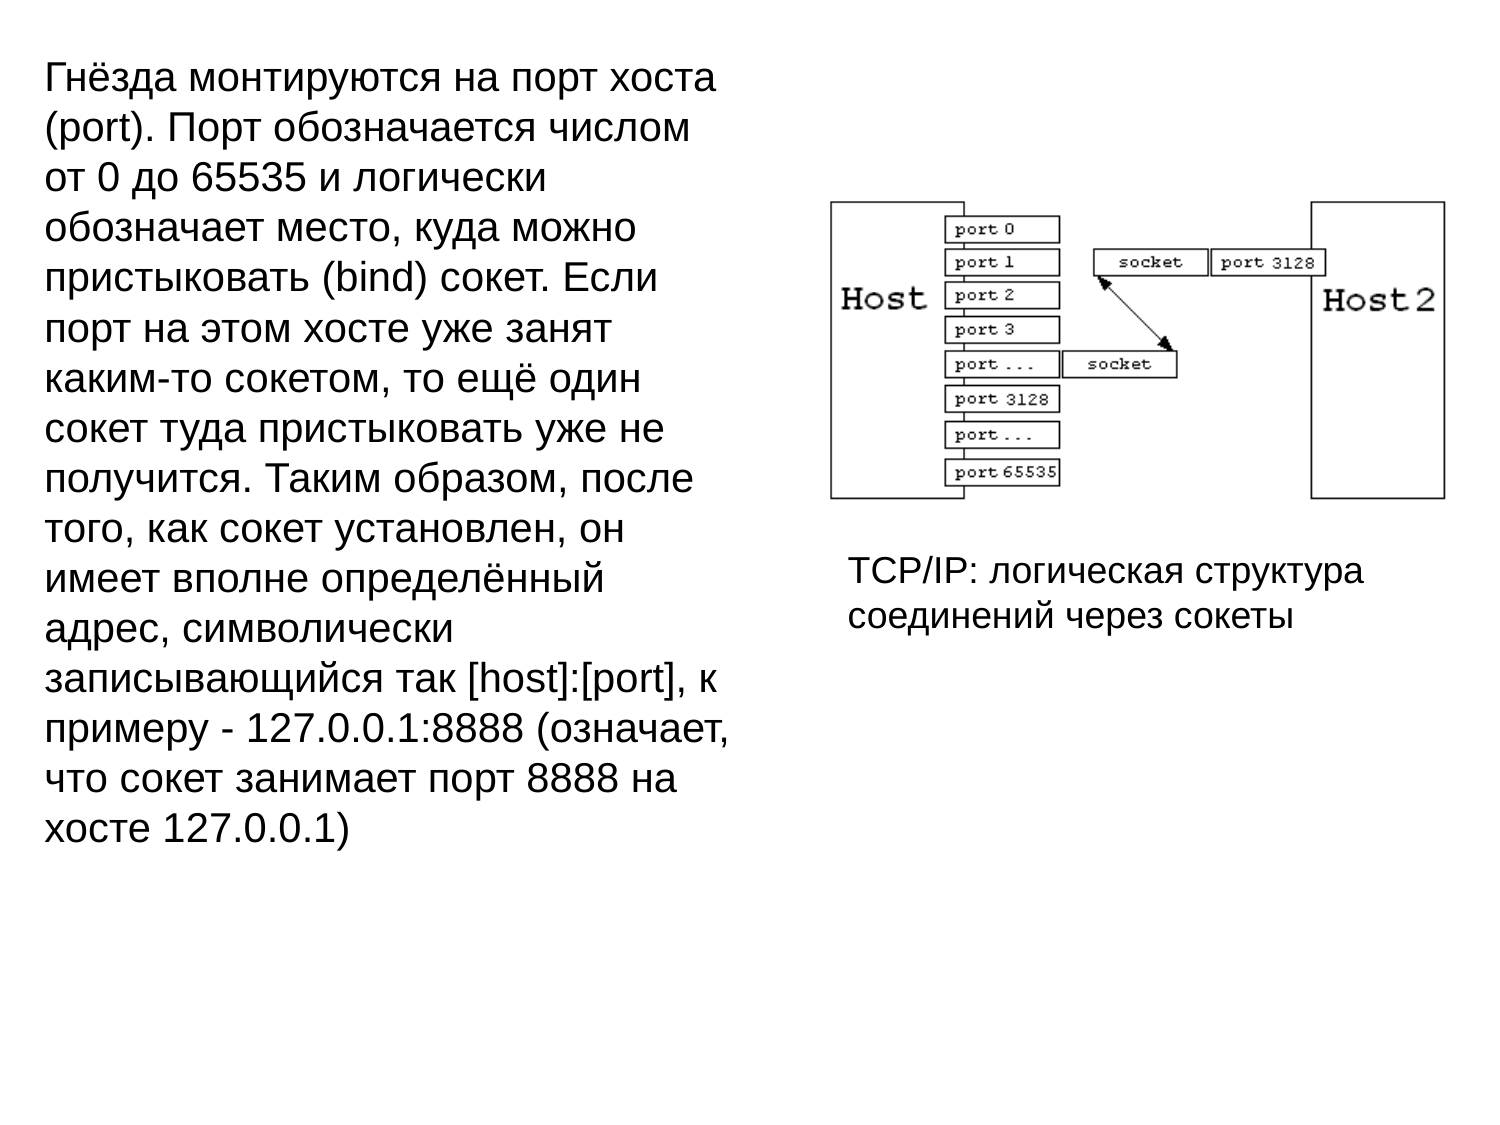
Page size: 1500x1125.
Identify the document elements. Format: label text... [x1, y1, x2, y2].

text_box TCP/IP: логическая структура соединений через сокеты [832, 538, 1469, 645]
picture [829, 200, 1447, 502]
list Гнёзда монтируются на порт хоста (port). Порт обозначается числом от 0 до 65535 и логически обозначает место, куда можно пристыковать (bind) сокет. Если порт на этом хосте уже занят каким-то сокетом, то ещё один сокет туда пристыковать уже не получится. Таким образом, после того, как сокет установлен, он имеет вполне определённый адрес, символически записывающийся так [host]:[port], к примеру - 127.0.0.1:8888 (означает, что сокет занимает порт 8888 на хосте 127.0.0.1) [29, 42, 750, 1059]
